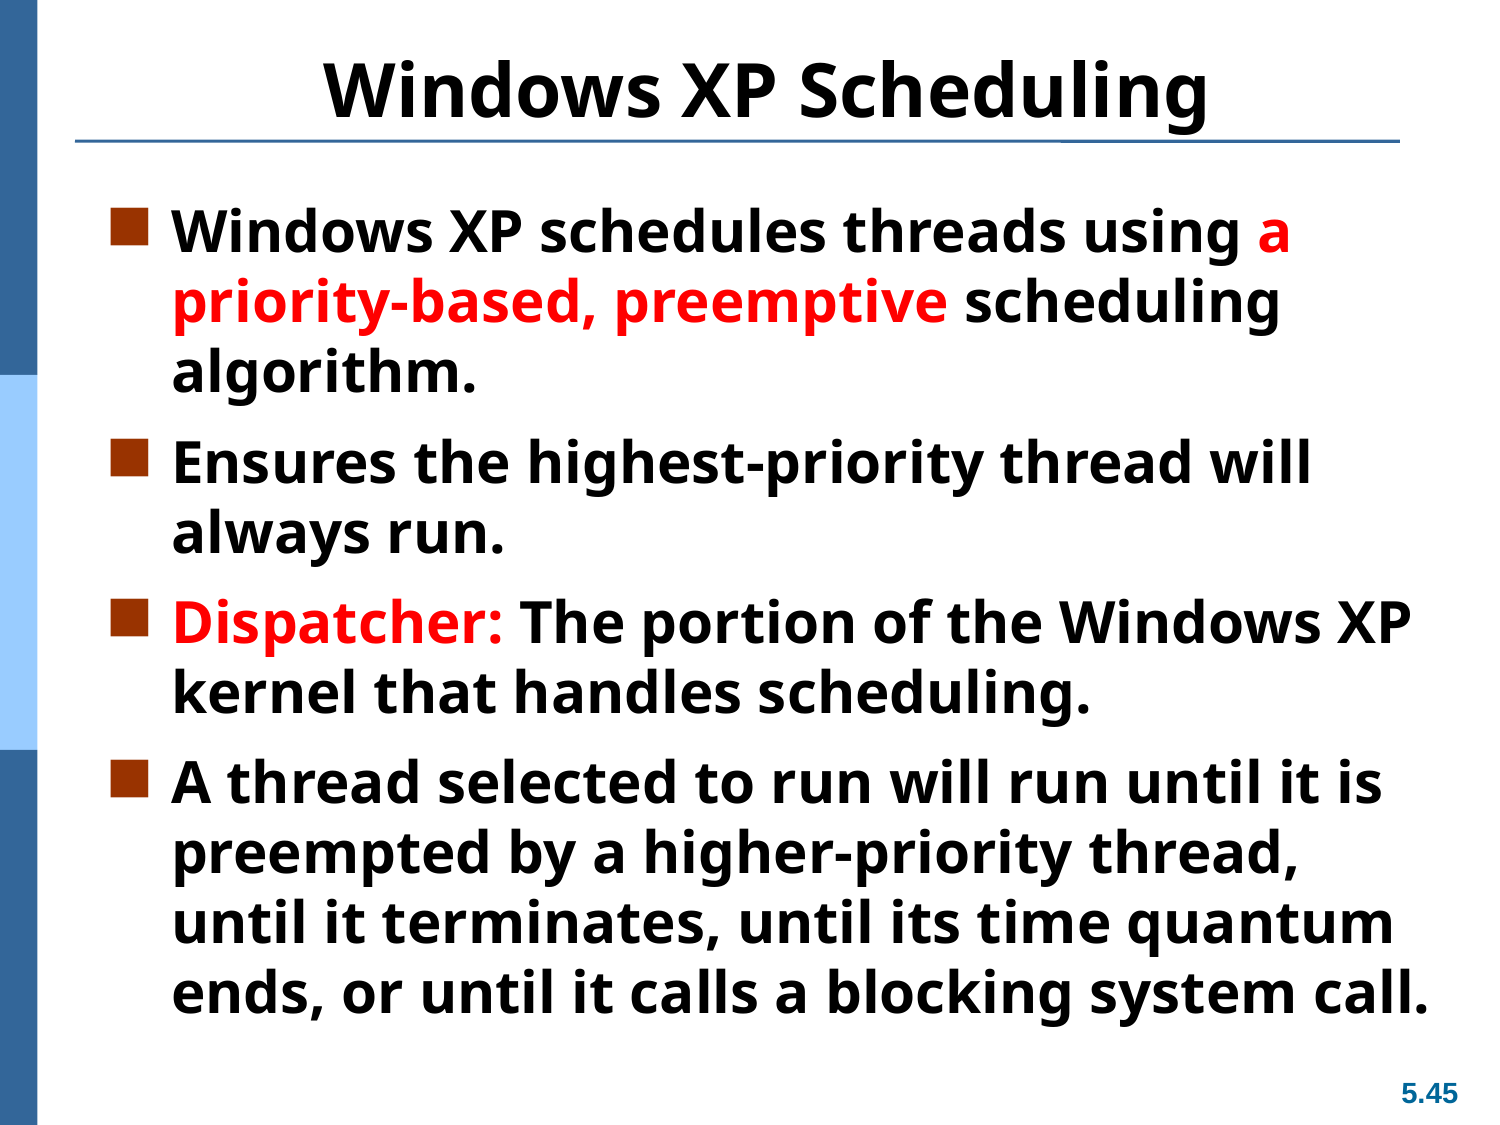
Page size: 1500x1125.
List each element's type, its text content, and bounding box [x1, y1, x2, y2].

title Windows XP Scheduling [92, 45, 1443, 141]
list Windows XP schedules threads using a priority-based, preemptive scheduling algorithm. Ensures the highest-priority thread will always run. Dispatcher: The portion of the Windows XP kernel that handles scheduling. A thread selected to run will run until it is preempted by a higher-priority thread, until it terminates, until its time quantum ends, or until it calls a blocking system call. [99, 186, 1451, 763]
